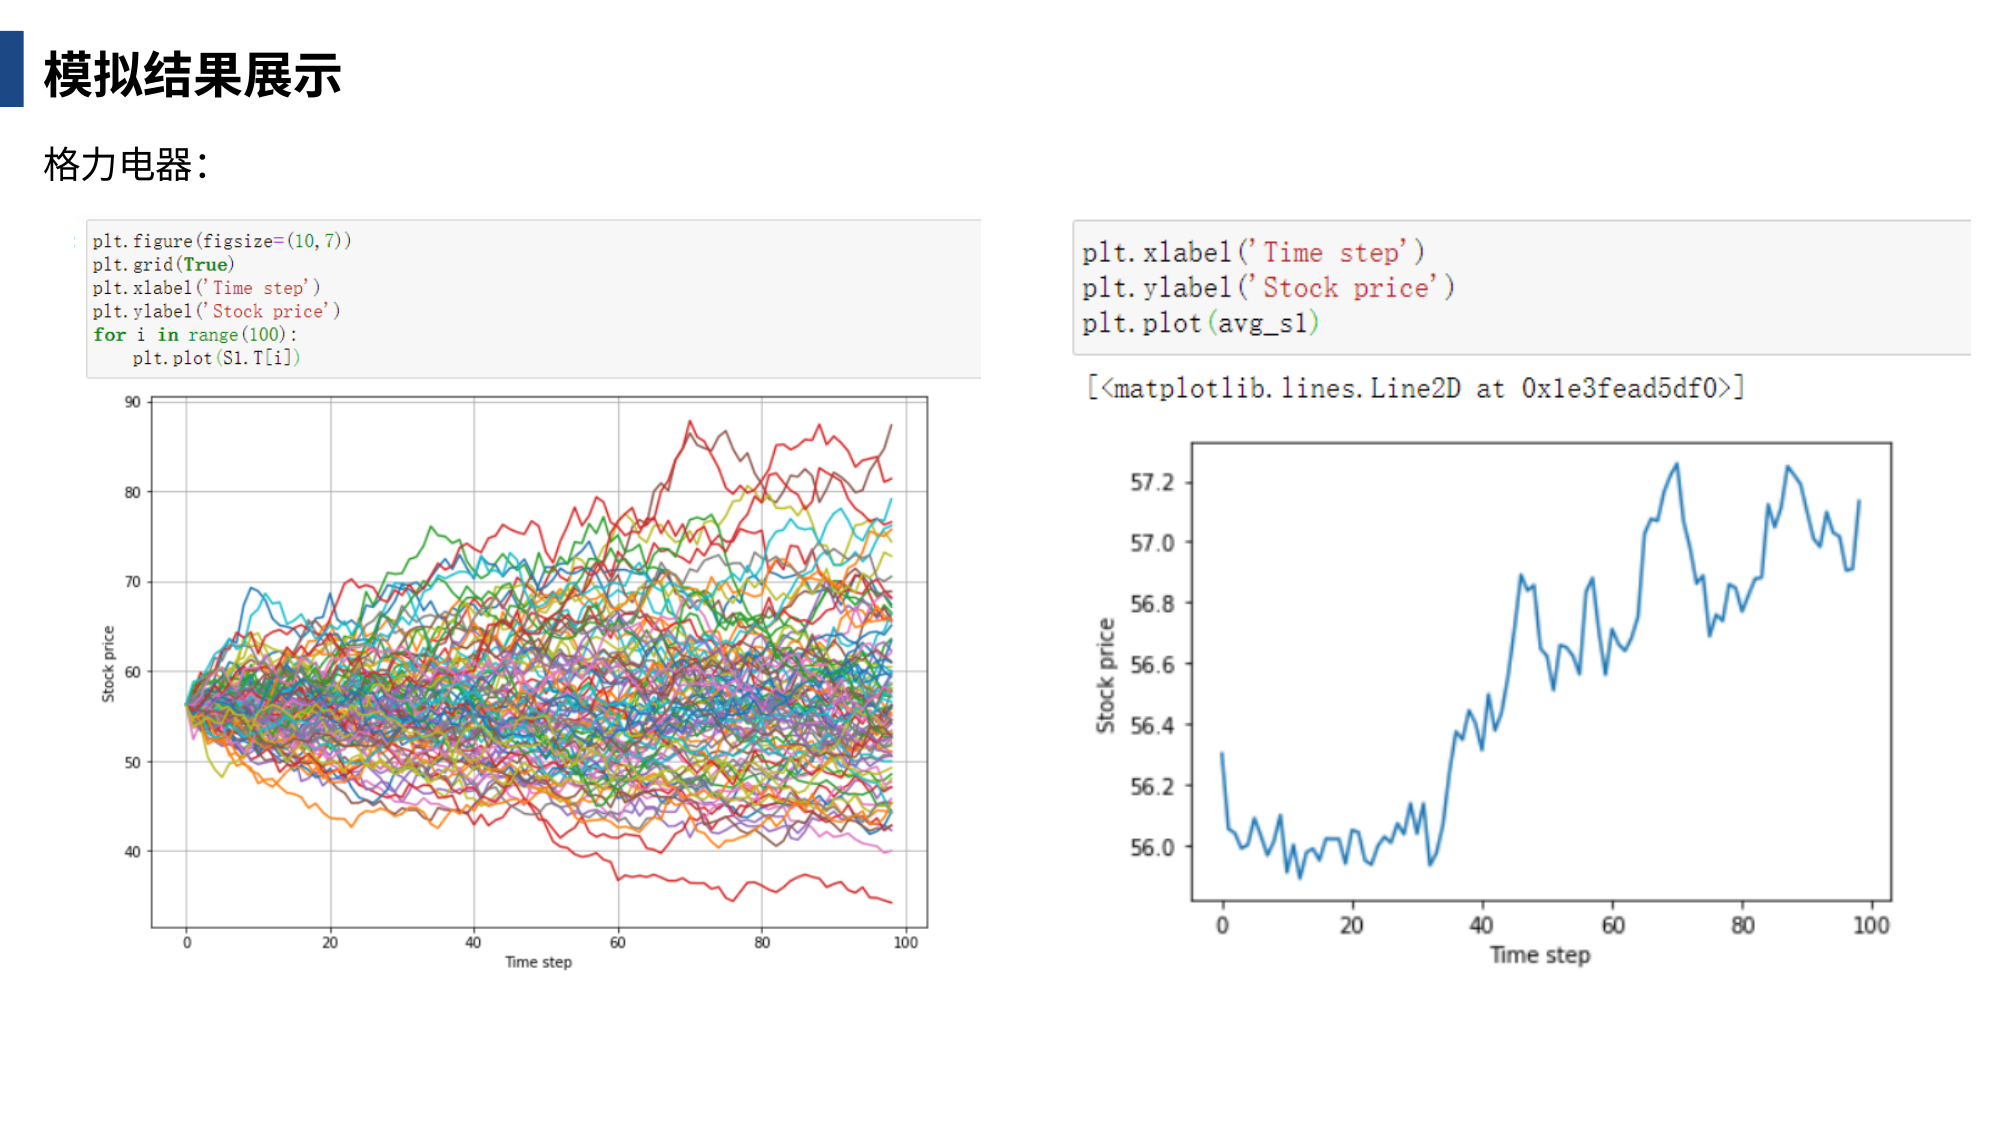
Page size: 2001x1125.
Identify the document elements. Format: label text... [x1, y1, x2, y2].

text_box [0, 30, 24, 107]
text_box 格力电器： [28, 133, 292, 194]
picture [73, 215, 981, 980]
picture [1055, 215, 1971, 980]
text_box 模拟结果展示 [28, 36, 552, 111]
